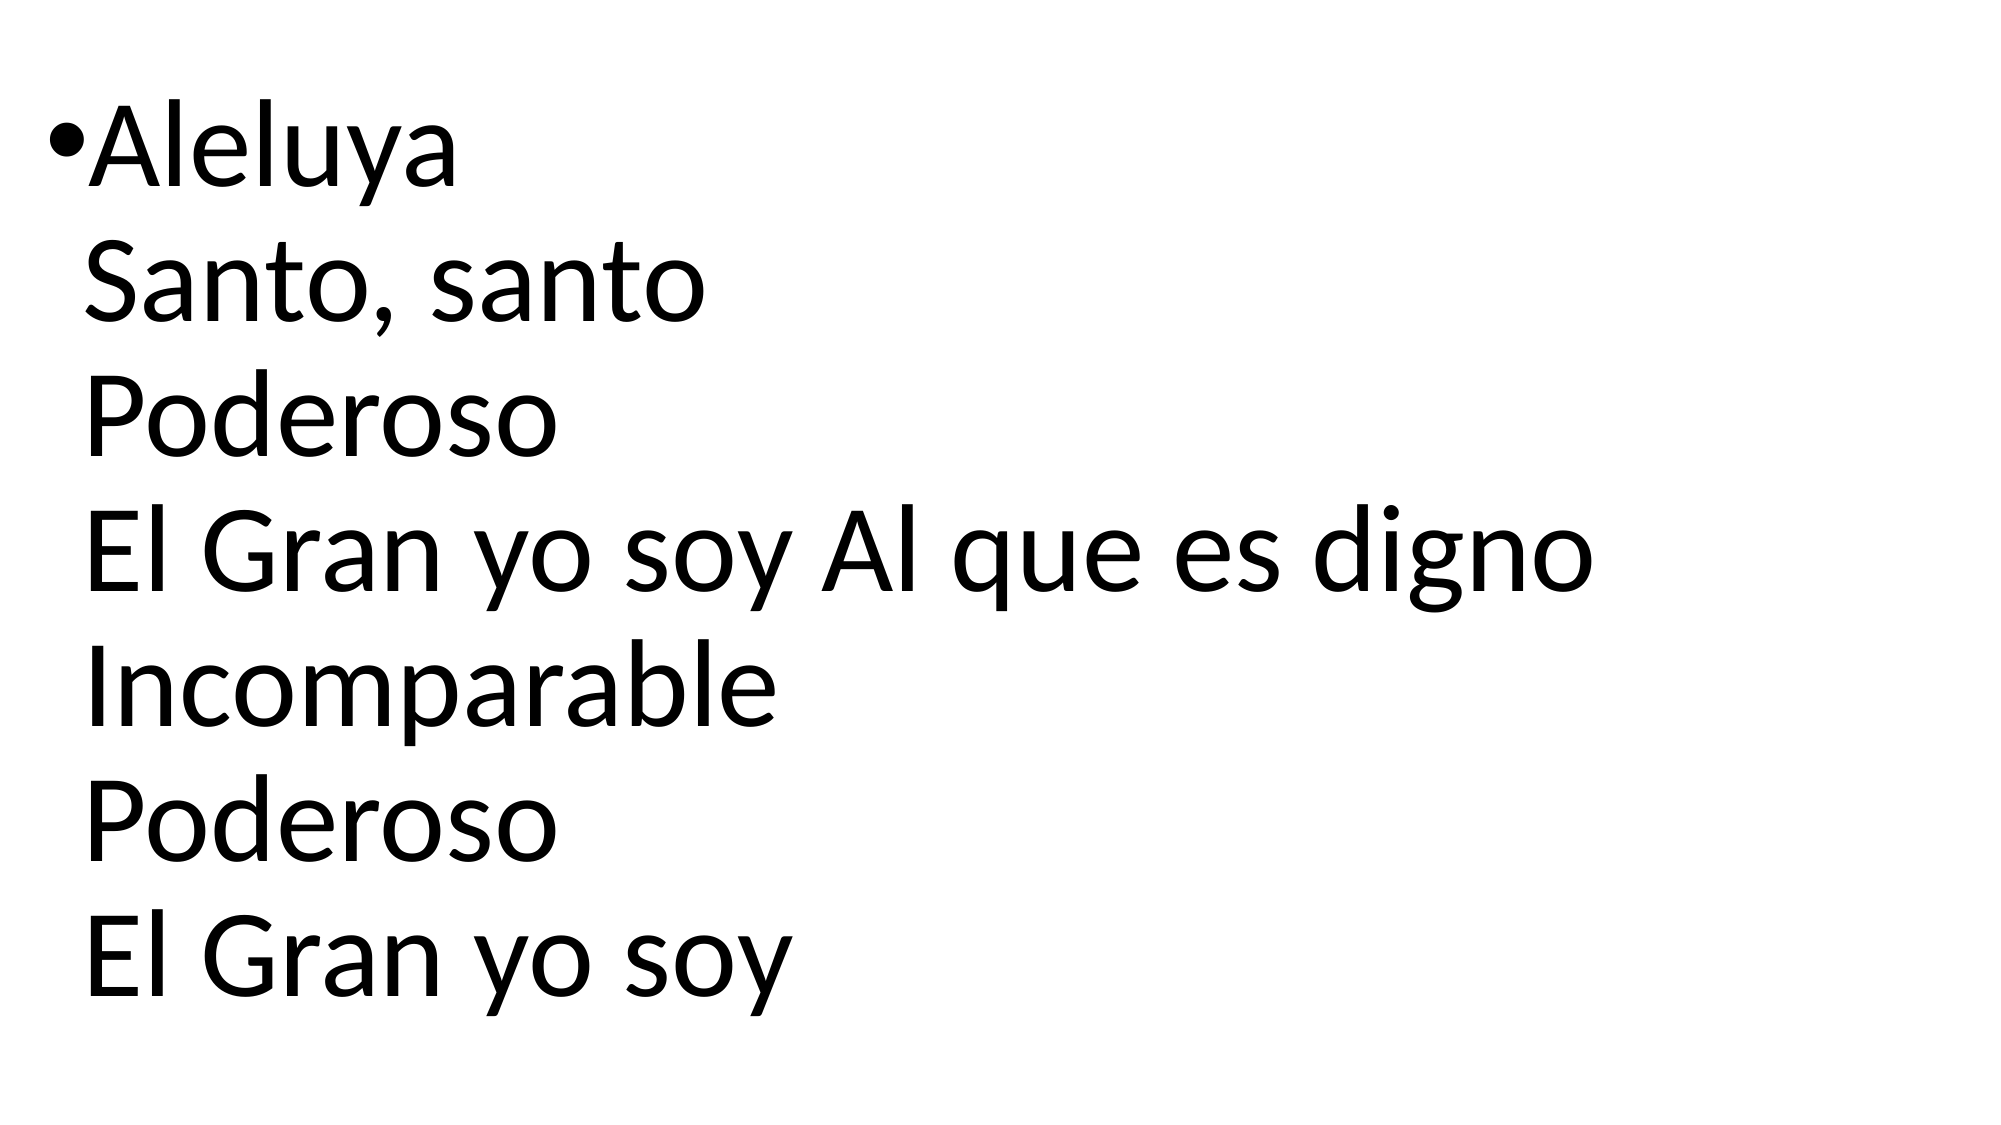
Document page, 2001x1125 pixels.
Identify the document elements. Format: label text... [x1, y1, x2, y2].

list Aleluya Santo, santo Poderoso El Gran yo soy Al que es digno Incomparable Poderoso El Gran yo soy [30, 71, 1975, 1062]
